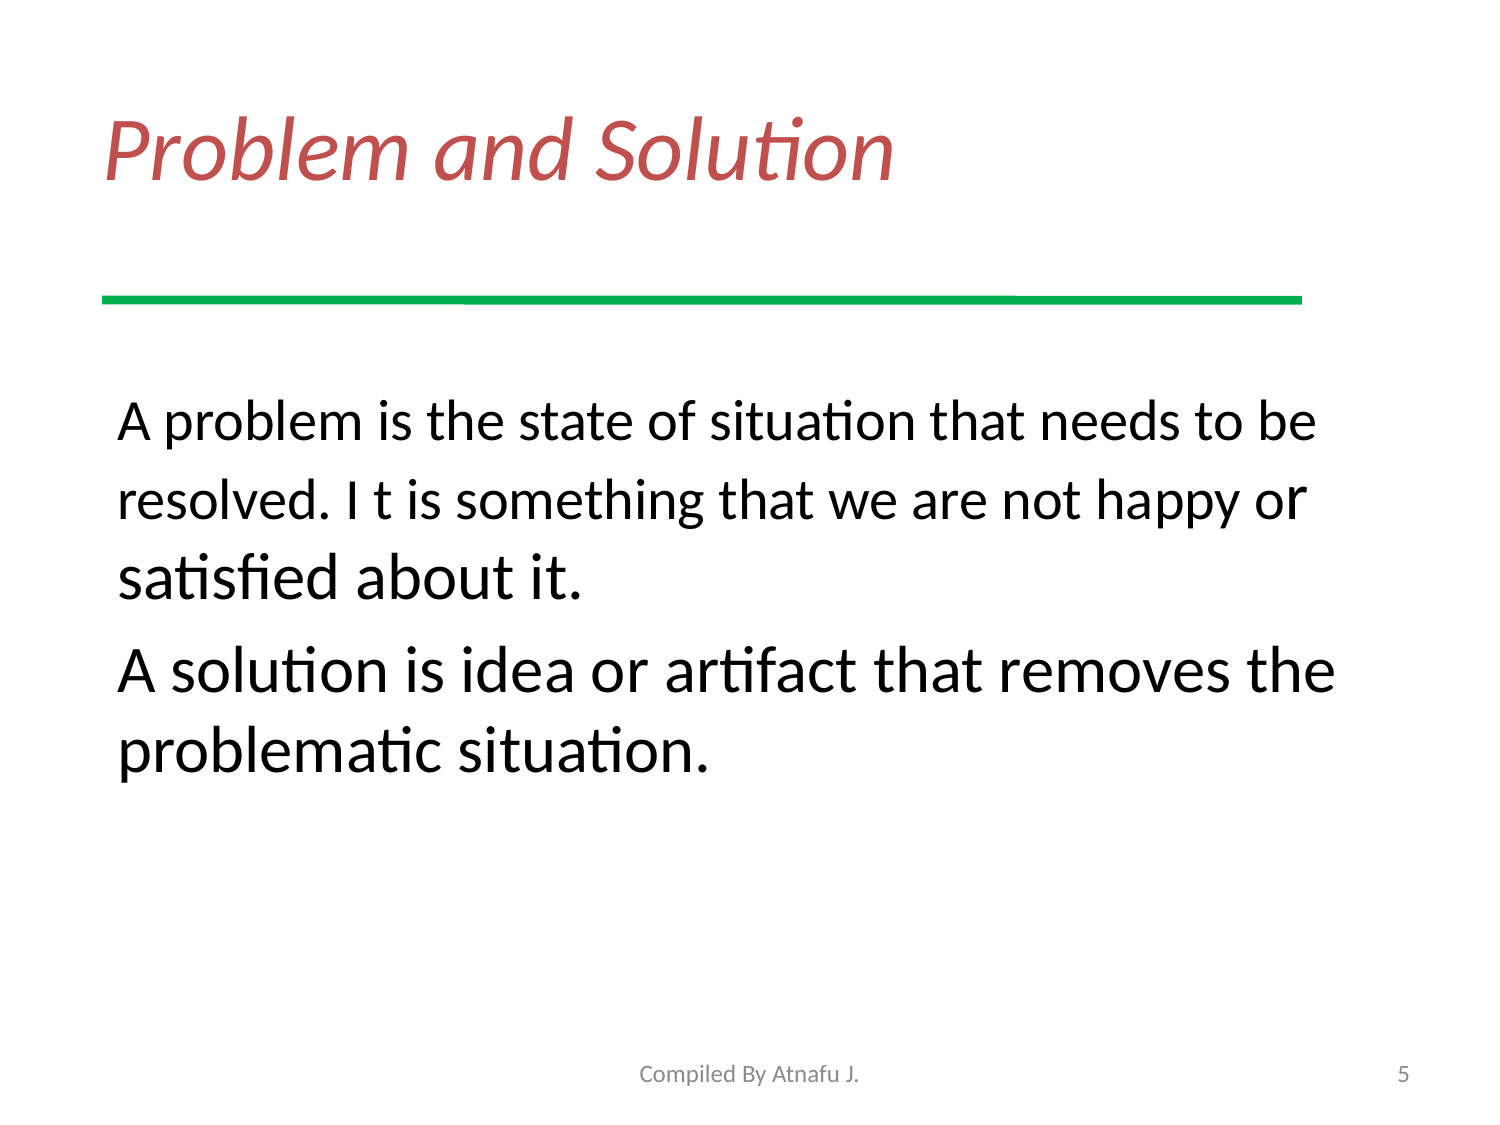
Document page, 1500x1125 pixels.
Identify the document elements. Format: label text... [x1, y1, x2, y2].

list A problem is the state of situation that needs to be resolved. I t is something that we are not happy or satisfied about it. A solution is idea or artifact that removes the problematic situation. [101, 375, 1377, 1050]
footer Compiled By Atnafu J. [512, 1042, 988, 1103]
title Problem and Solution [87, 50, 1438, 238]
slide_number 5 [1074, 1042, 1425, 1103]
